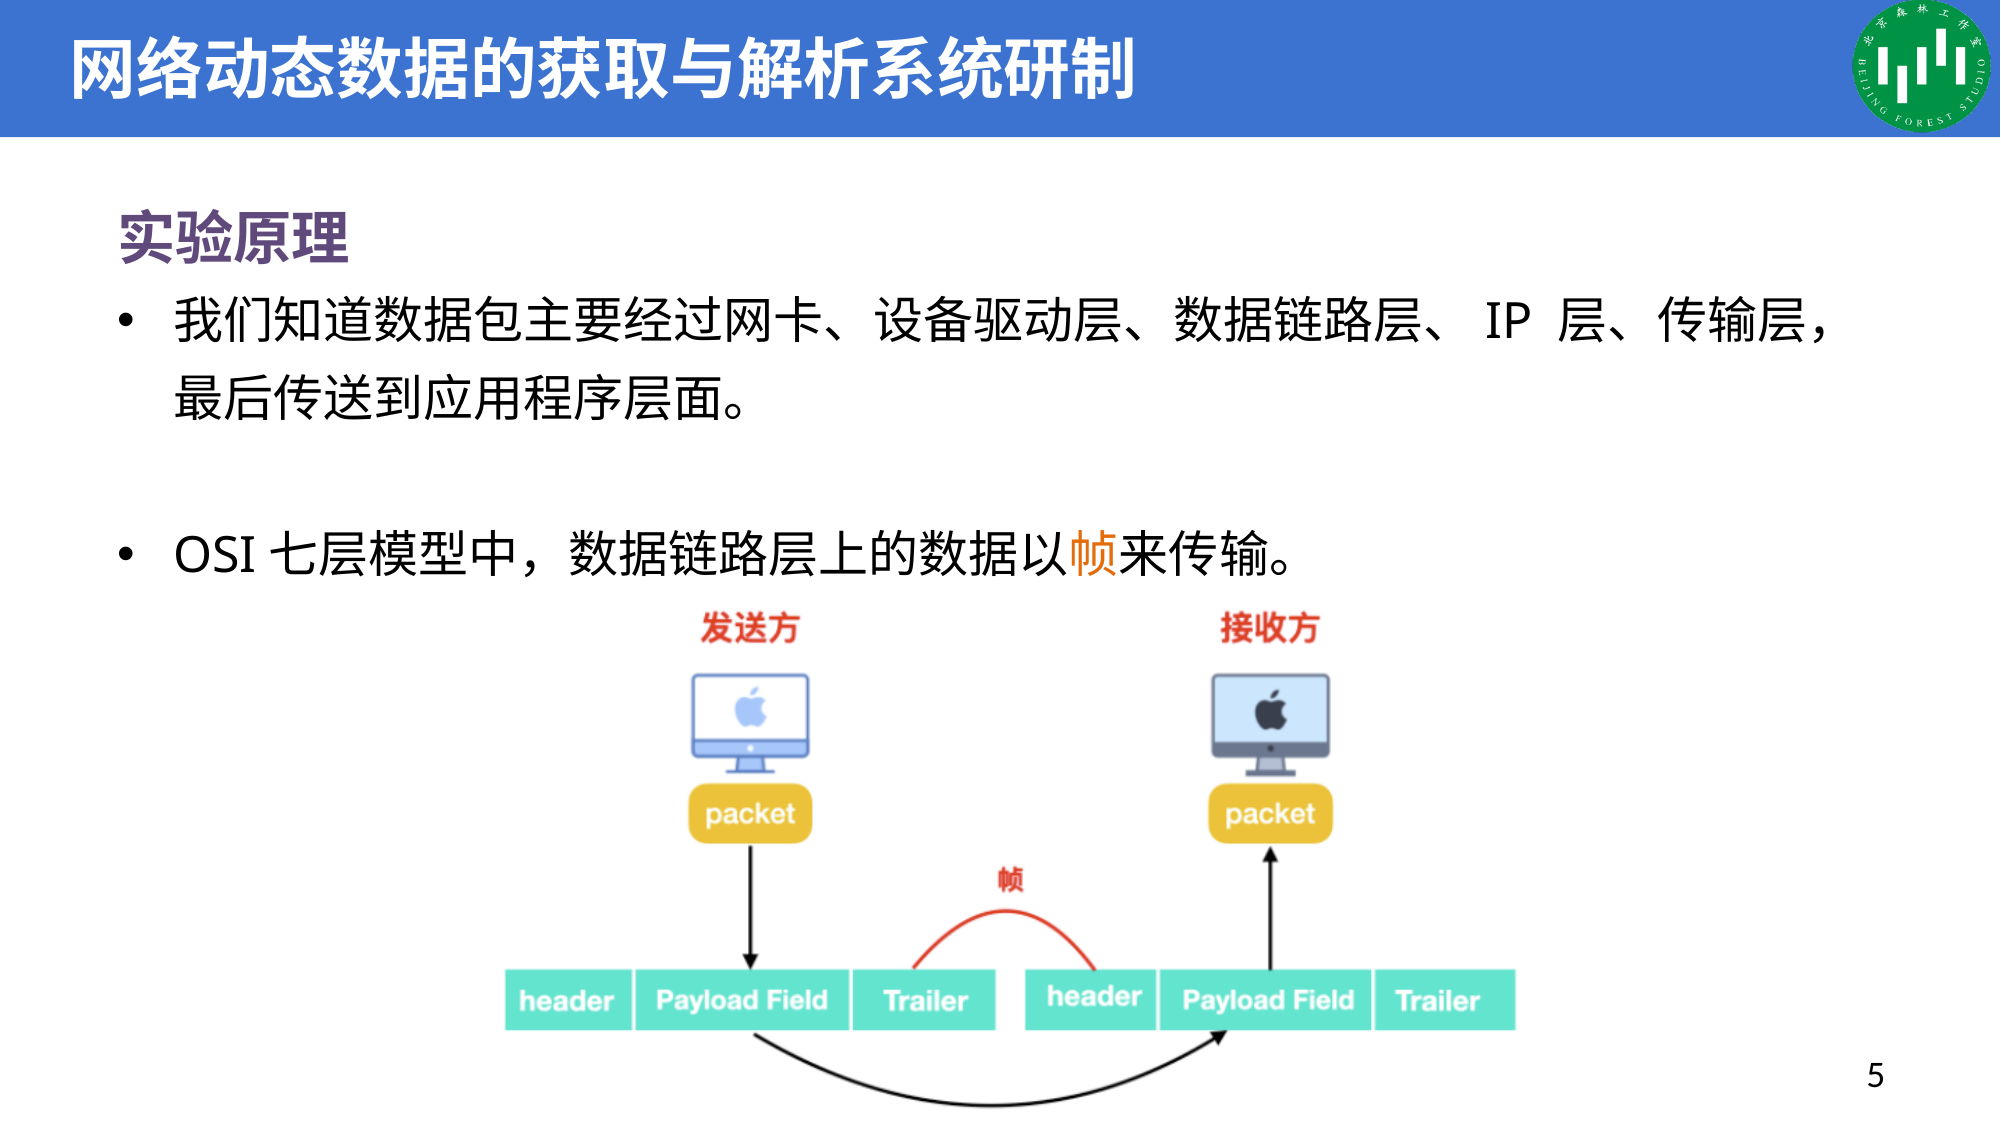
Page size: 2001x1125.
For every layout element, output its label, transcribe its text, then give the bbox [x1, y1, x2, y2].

list 实验原理 我们知道数据包主要经过网卡、设备驱动层、数据链路层、IP 层、传输层，最后传送到应用程序层面。 OSI七层模型中，数据链路层上的数据以帧来传输。 [102, 172, 1903, 1000]
picture [1850, 0, 1993, 138]
picture [460, 592, 1540, 1125]
slide_number 5 [1544, 1042, 1900, 1103]
title 网络动态数据的获取与解析系统研制 [55, 19, 1819, 123]
